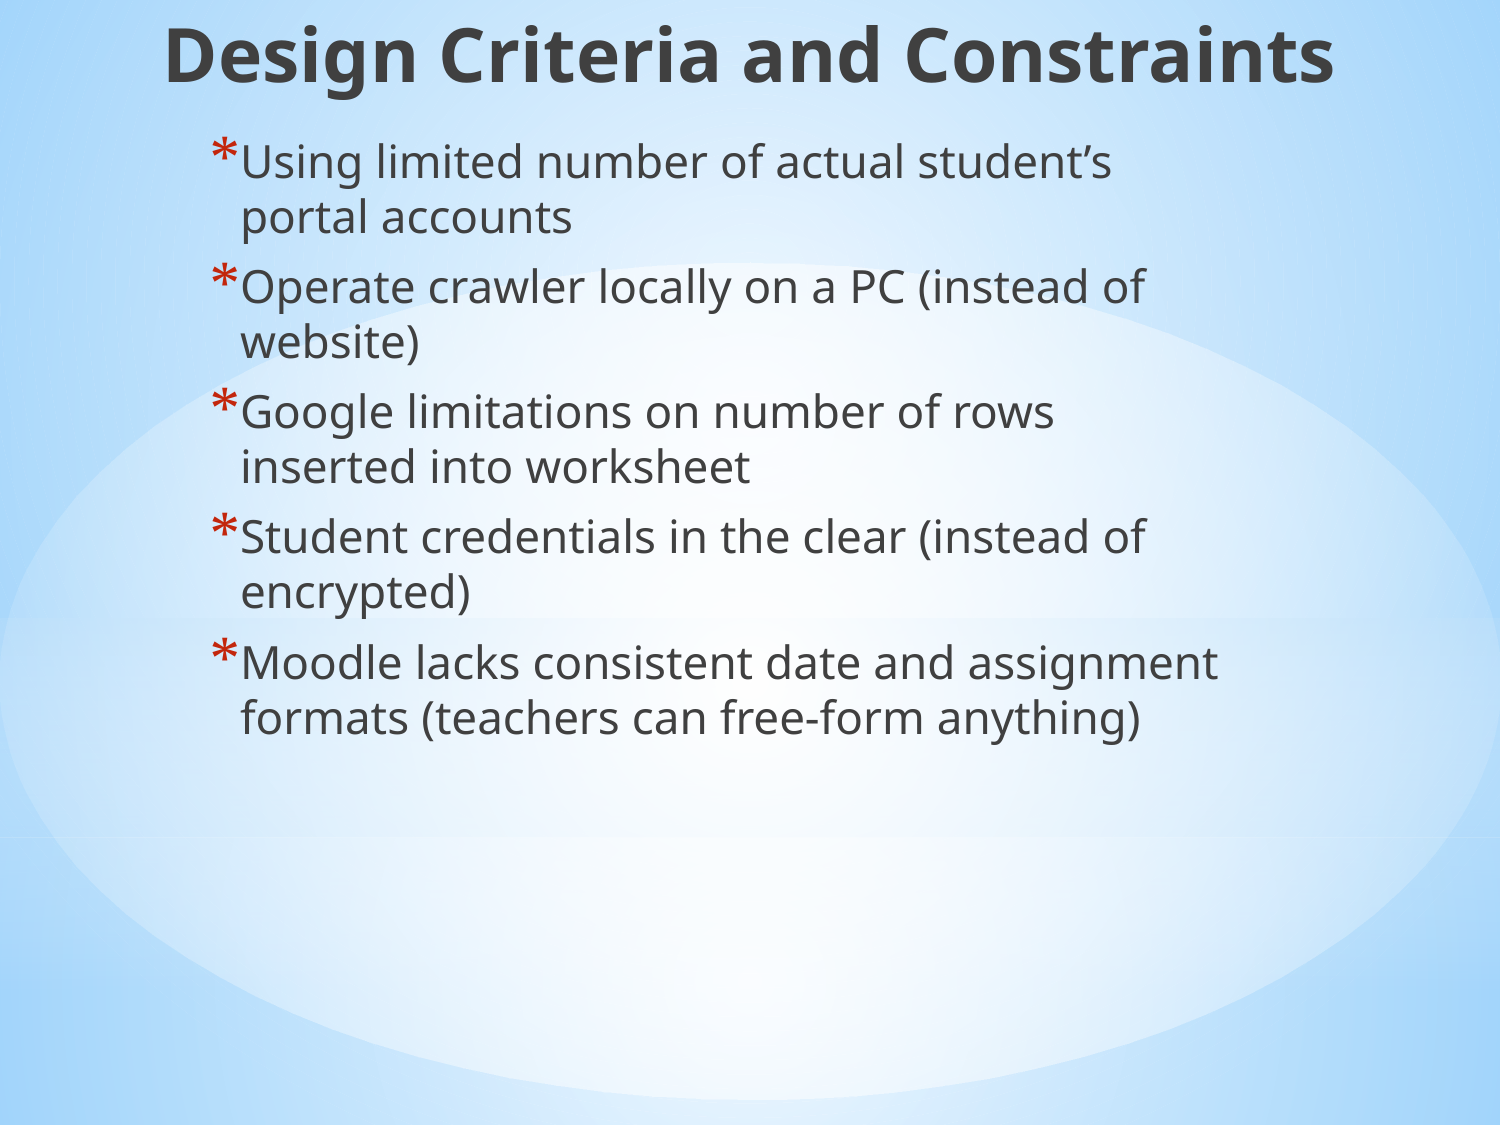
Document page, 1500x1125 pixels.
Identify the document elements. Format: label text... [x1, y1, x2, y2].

list Using limited number of actual student’s portal accounts Operate crawler locally on a PC (instead of website) Google limitations on number of rows inserted into worksheet Student credentials in the clear (instead of encrypted) Moodle lacks consistent date and assignment formats (teachers can free-form anything) [187, 125, 1238, 925]
text_box Design Criteria and Constraints [0, 0, 1500, 188]
